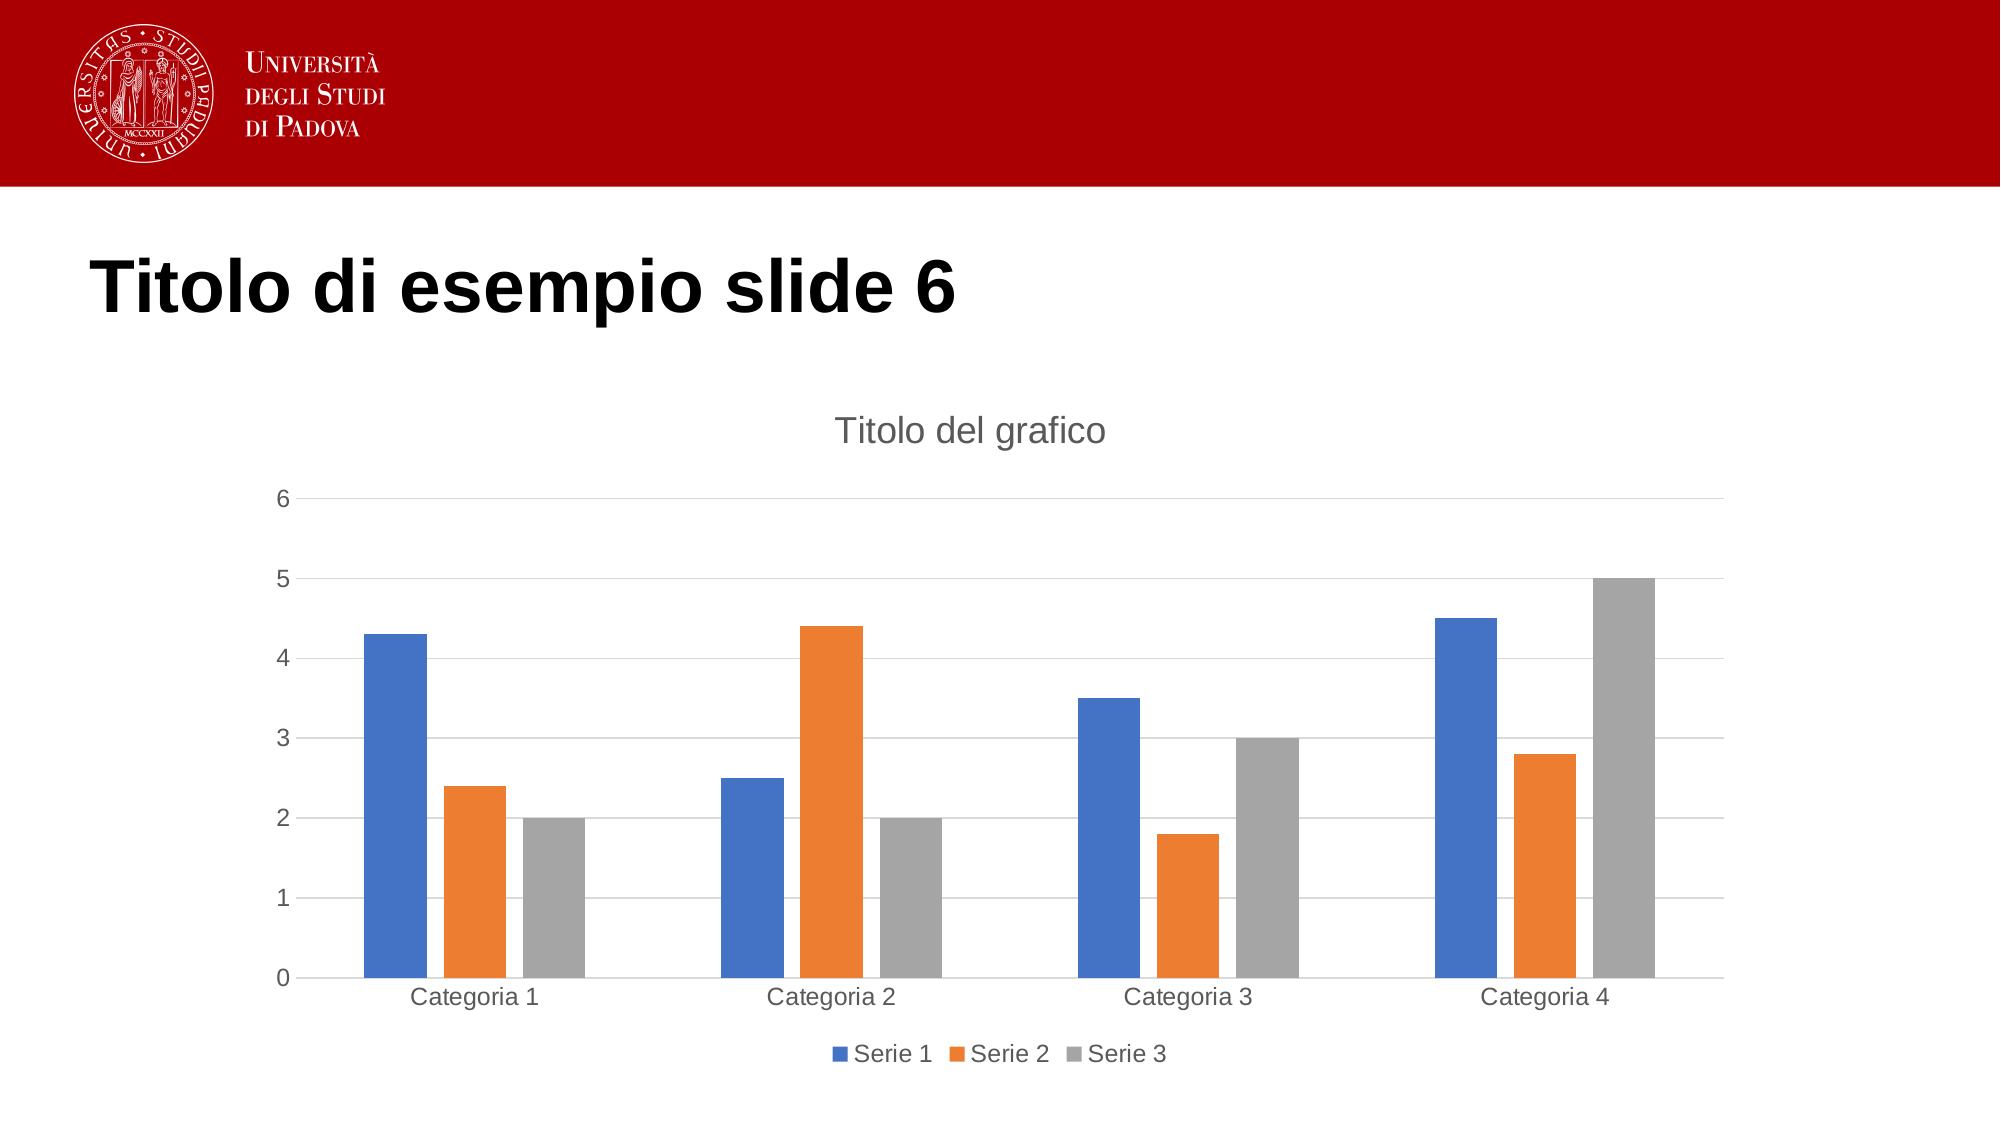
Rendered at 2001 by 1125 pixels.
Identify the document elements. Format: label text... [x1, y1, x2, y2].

title Titolo di esempio slide 6 [74, 190, 2000, 386]
chart [246, 384, 1754, 1074]
picture [74, 24, 385, 163]
